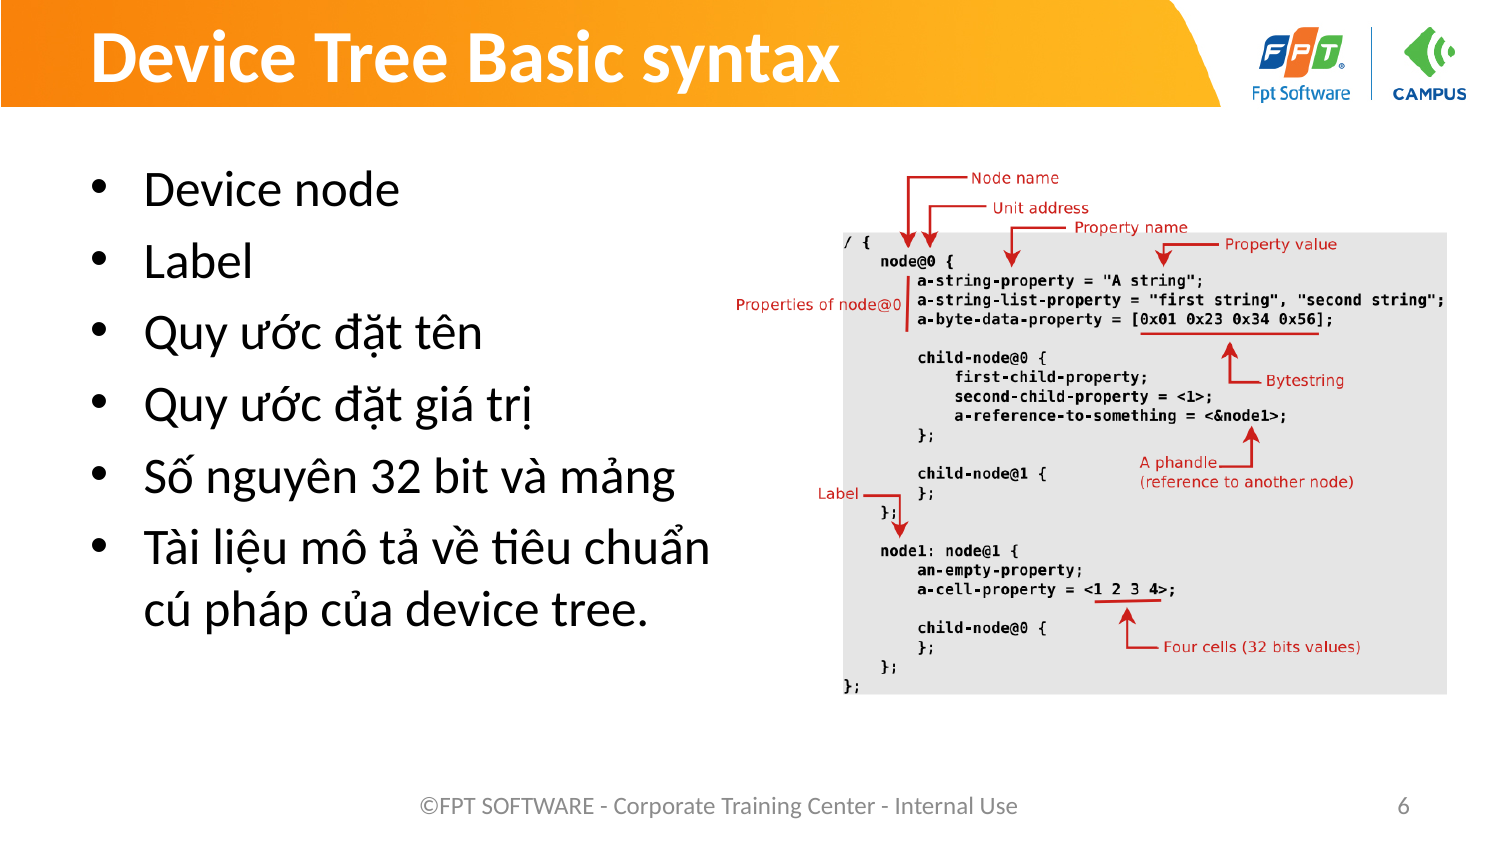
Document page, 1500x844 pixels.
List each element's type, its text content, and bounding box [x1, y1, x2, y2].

list Device node Label Quy ước đặt tên Quy ước đặt giá trị Số nguyên 32 bit và mảng Tài liệu mô tả về tiêu chuẩn cú pháp của device tree. [75, 147, 712, 705]
title Device Tree Basic syntax [75, 0, 1176, 106]
slide_number 6 [1074, 782, 1425, 827]
footer ©FPT SOFTWARE - Corporate Training Center - Internal Use [395, 782, 1043, 827]
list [714, 147, 1459, 705]
picture [1, 0, 1499, 844]
